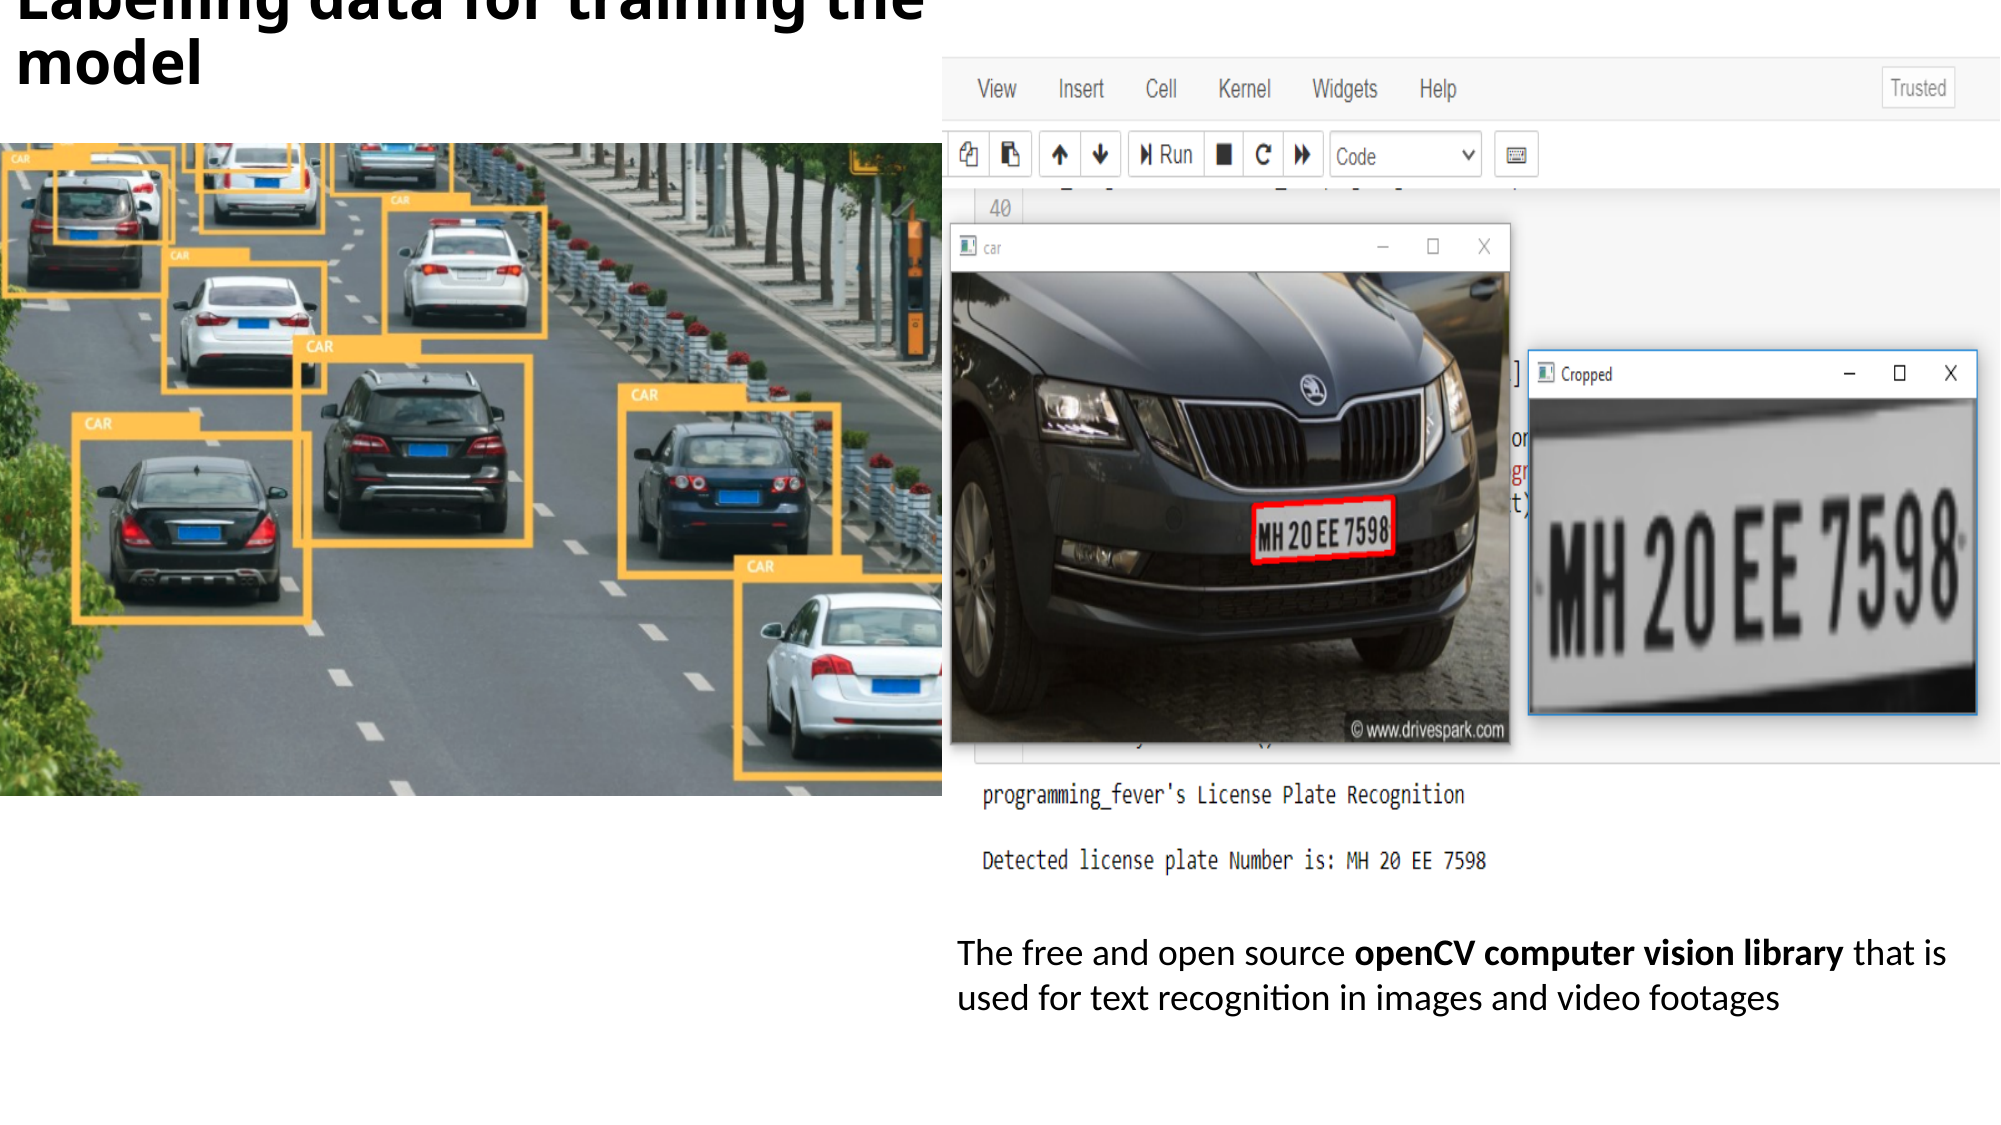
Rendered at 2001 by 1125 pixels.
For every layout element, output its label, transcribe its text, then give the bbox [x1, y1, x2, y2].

picture [0, 54, 2000, 899]
title Labelling data for training the model [0, 25, 999, 112]
text_box The free and open source openCV computer vision library that is used for text recognition in images and video footages [942, 920, 1985, 1026]
